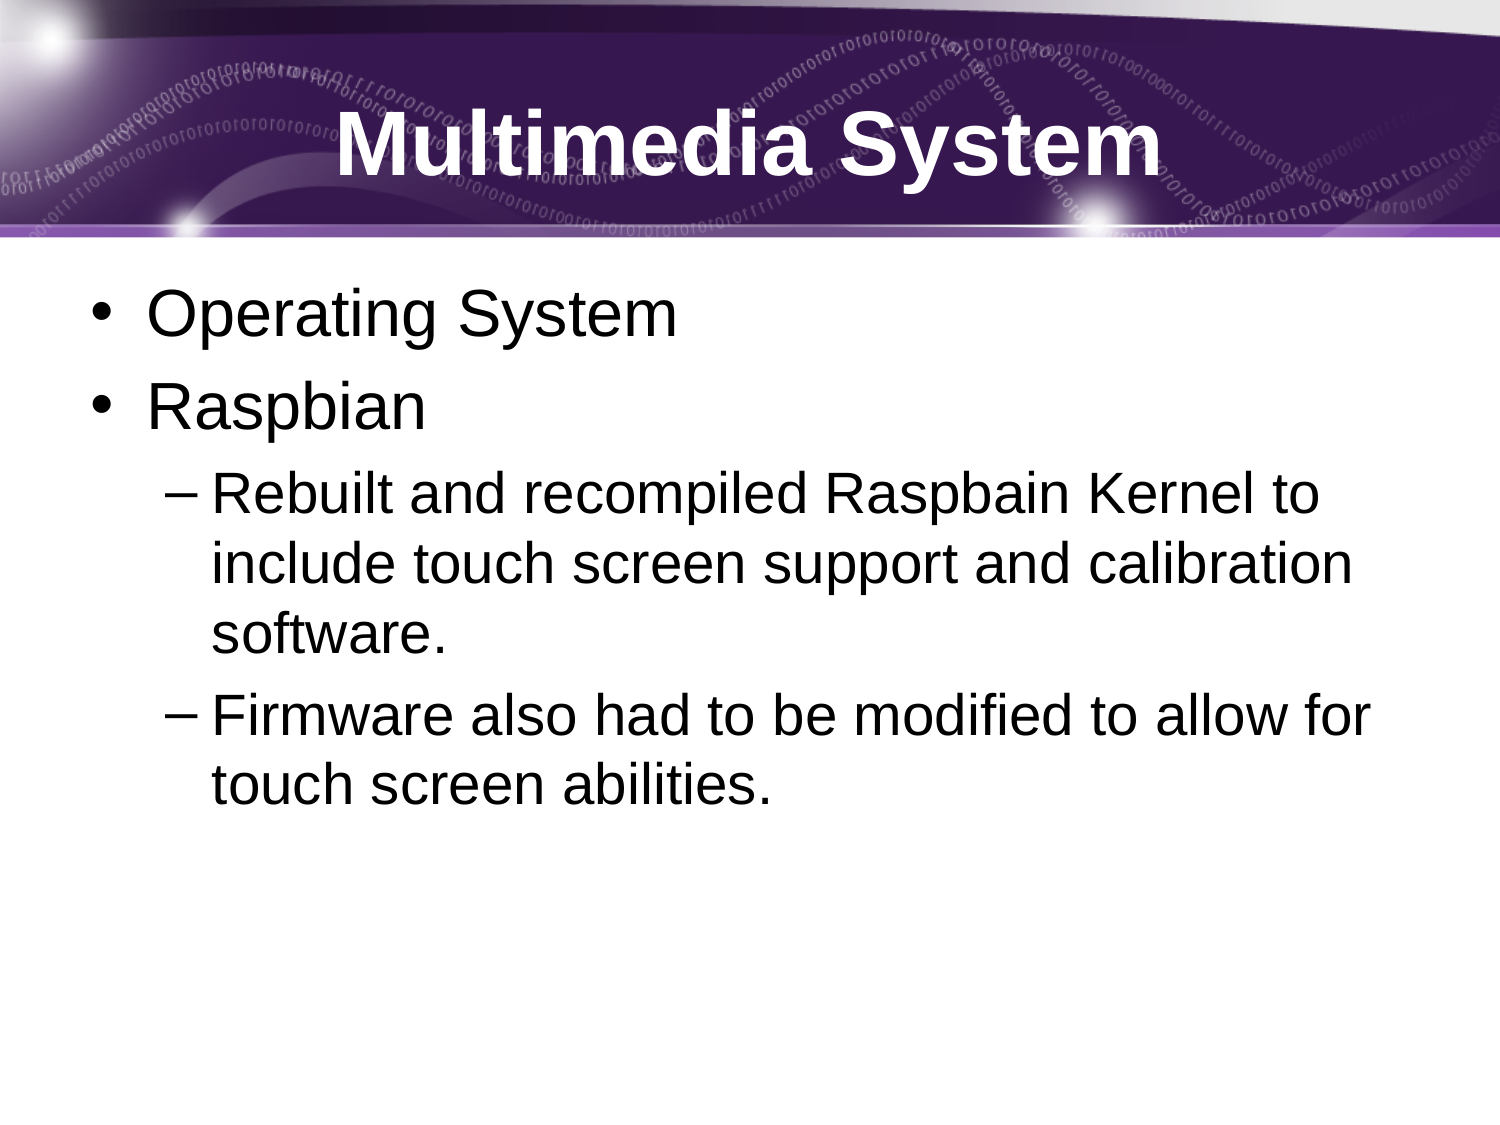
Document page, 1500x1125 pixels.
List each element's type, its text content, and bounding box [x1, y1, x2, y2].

title Multimedia System [75, 45, 1425, 233]
list Operating System Raspbian Rebuilt and recompiled Raspbain Kernel to include touch screen support and calibration software. Firmware also had to be modified to allow for touch screen abilities. [75, 262, 1425, 1005]
picture [0, 0, 1500, 237]
